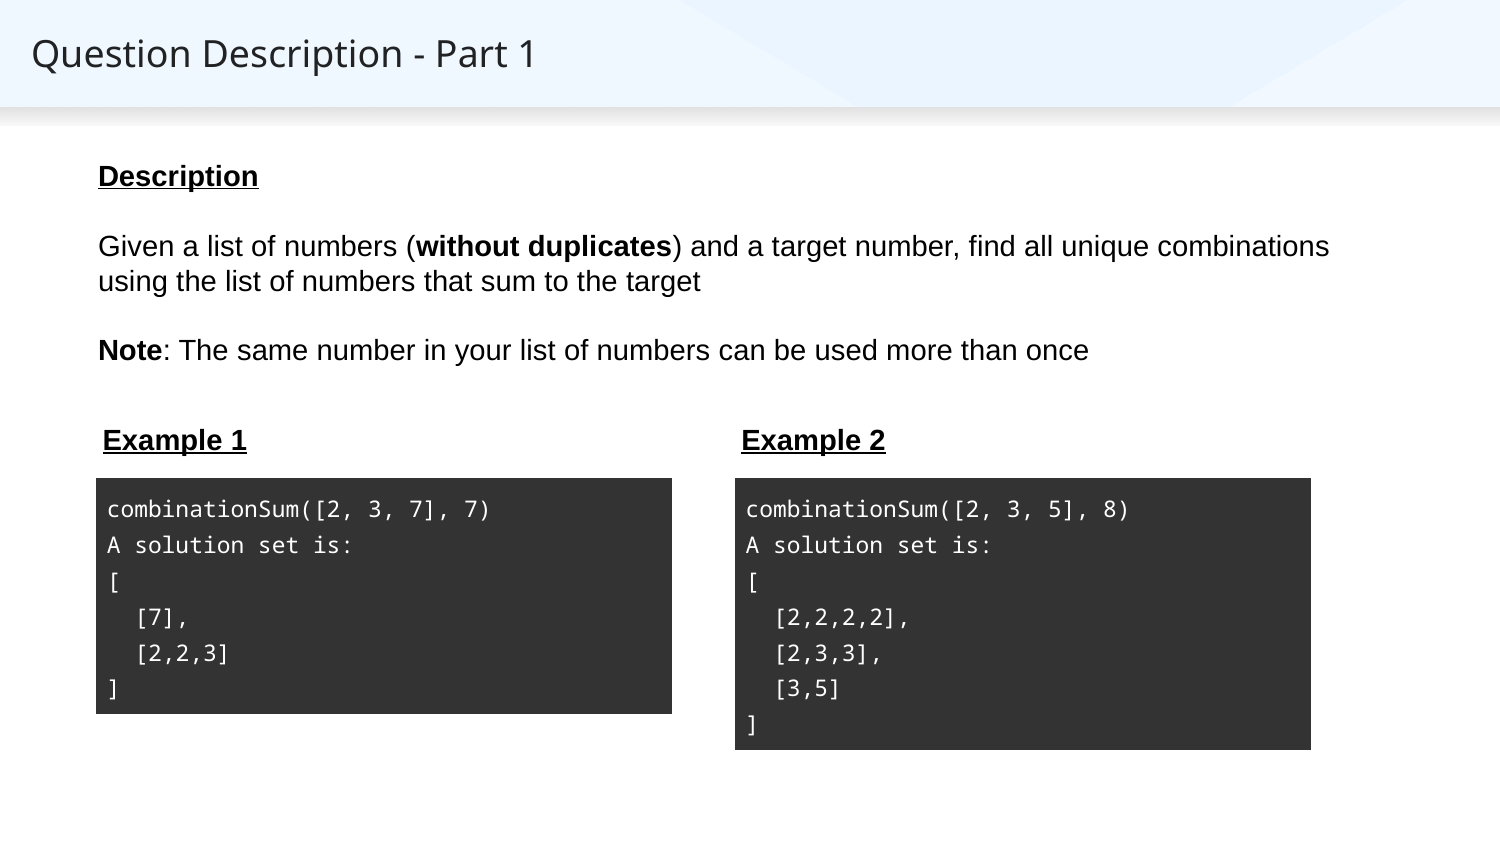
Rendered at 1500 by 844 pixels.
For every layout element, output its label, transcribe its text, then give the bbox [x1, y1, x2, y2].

table_header combinationSum([2, 3, 5], 8) A solution set is: [ [2,2,2,2], [2,3,3], [3,5] ] [735, 478, 1311, 750]
picture [0, 0, 1500, 107]
table_header combinationSum([2, 3, 7], 7) A solution set is: [ [7], [2,2,3] ] [96, 478, 672, 714]
text_box Example 1 [87, 406, 574, 467]
text_box Example 2 [726, 406, 1213, 467]
text_box Description Given a list of numbers (without duplicates) and a target number, find all unique combinations using the list of numbers that sum to the target Note: The same number in your list of numbers can be used more than once [83, 141, 1417, 407]
title Question Description - Part 1 [16, 2, 1464, 102]
